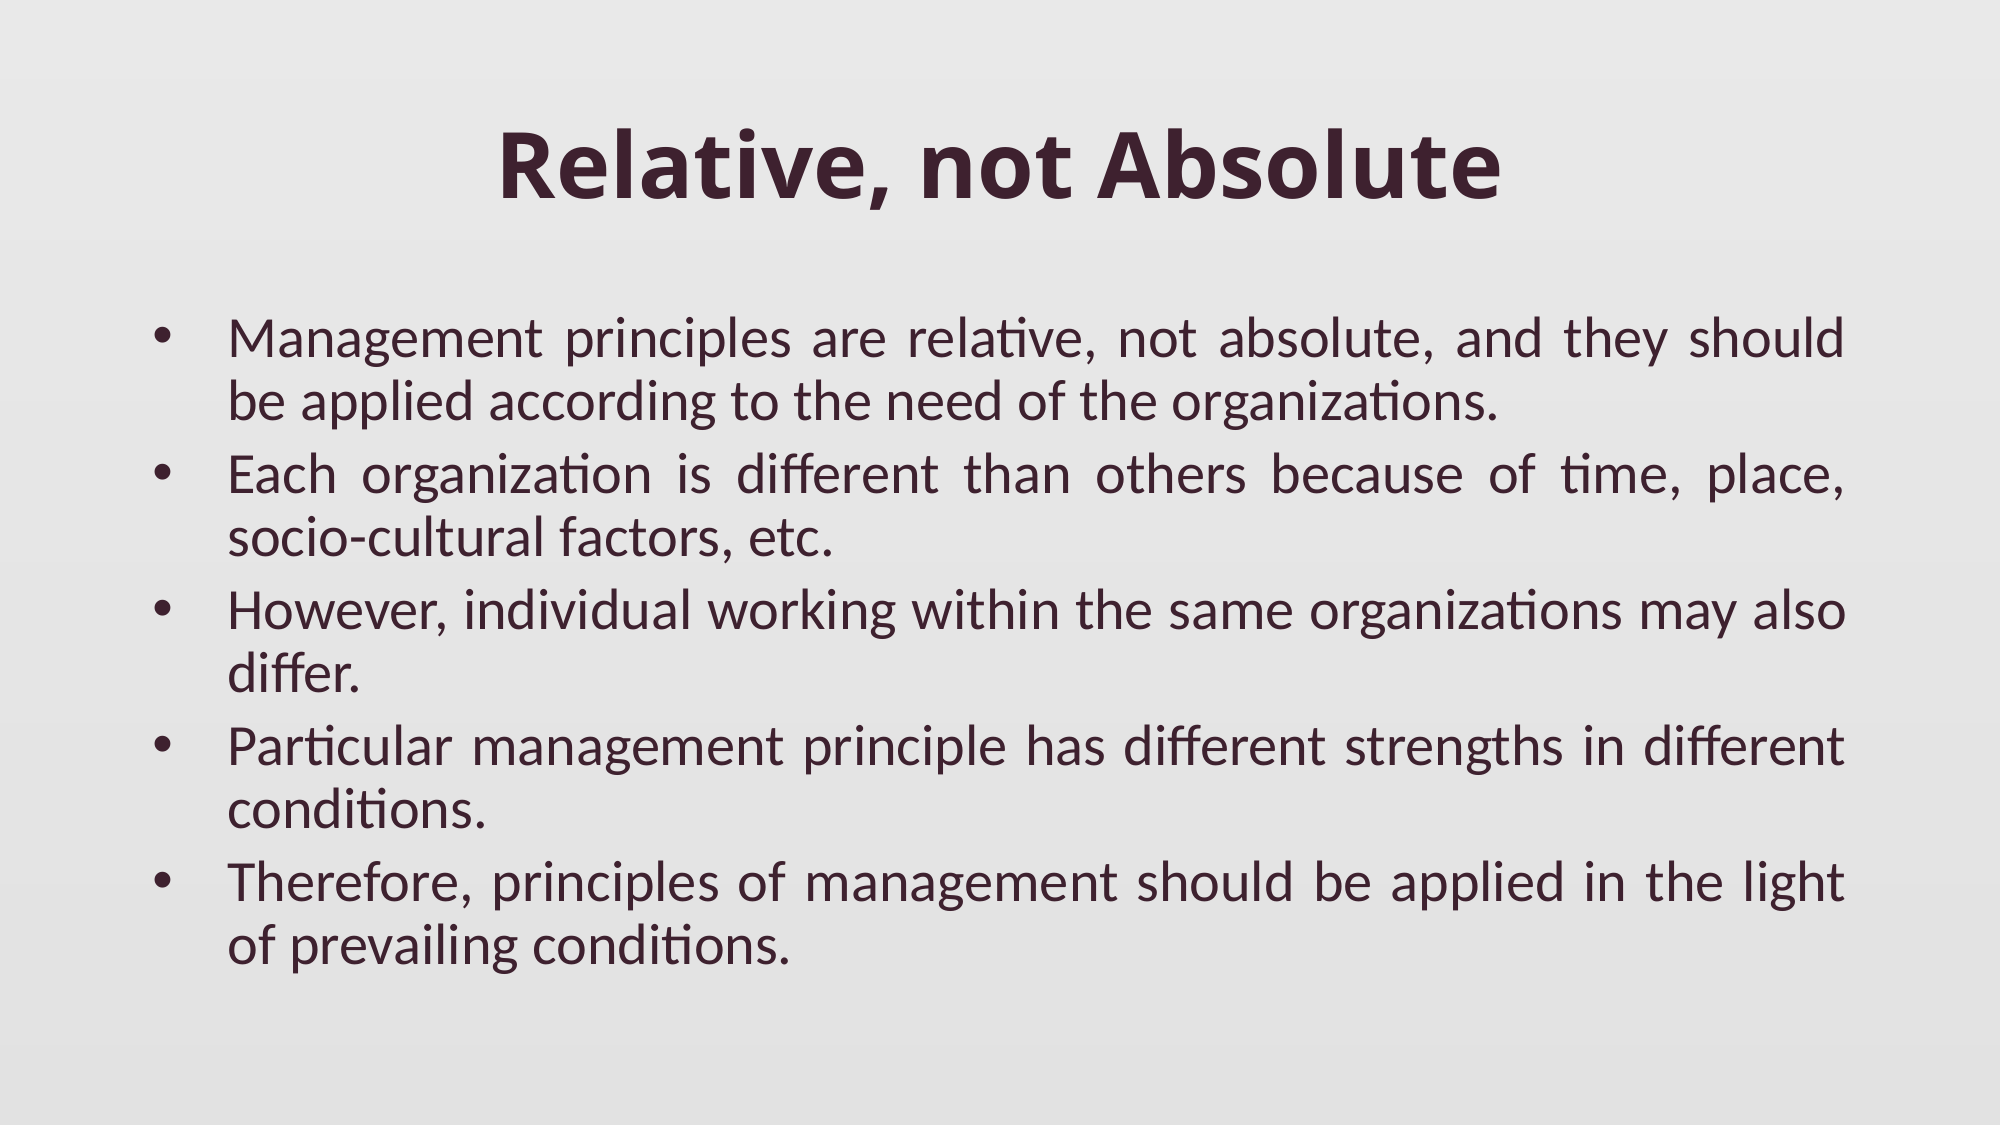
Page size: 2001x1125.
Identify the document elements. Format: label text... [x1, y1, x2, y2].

title Relative, not Absolute [137, 59, 1863, 278]
list Management principles are relative, not absolute, and they should be applied according to the need of the organizations. Each organization is different than others because of time, place, socio-cultural factors, etc. However, individual working within the same organizations may also differ. Particular management principle has different strengths in different conditions. Therefore, principles of management should be applied in the light of prevailing conditions. [137, 299, 1863, 1014]
